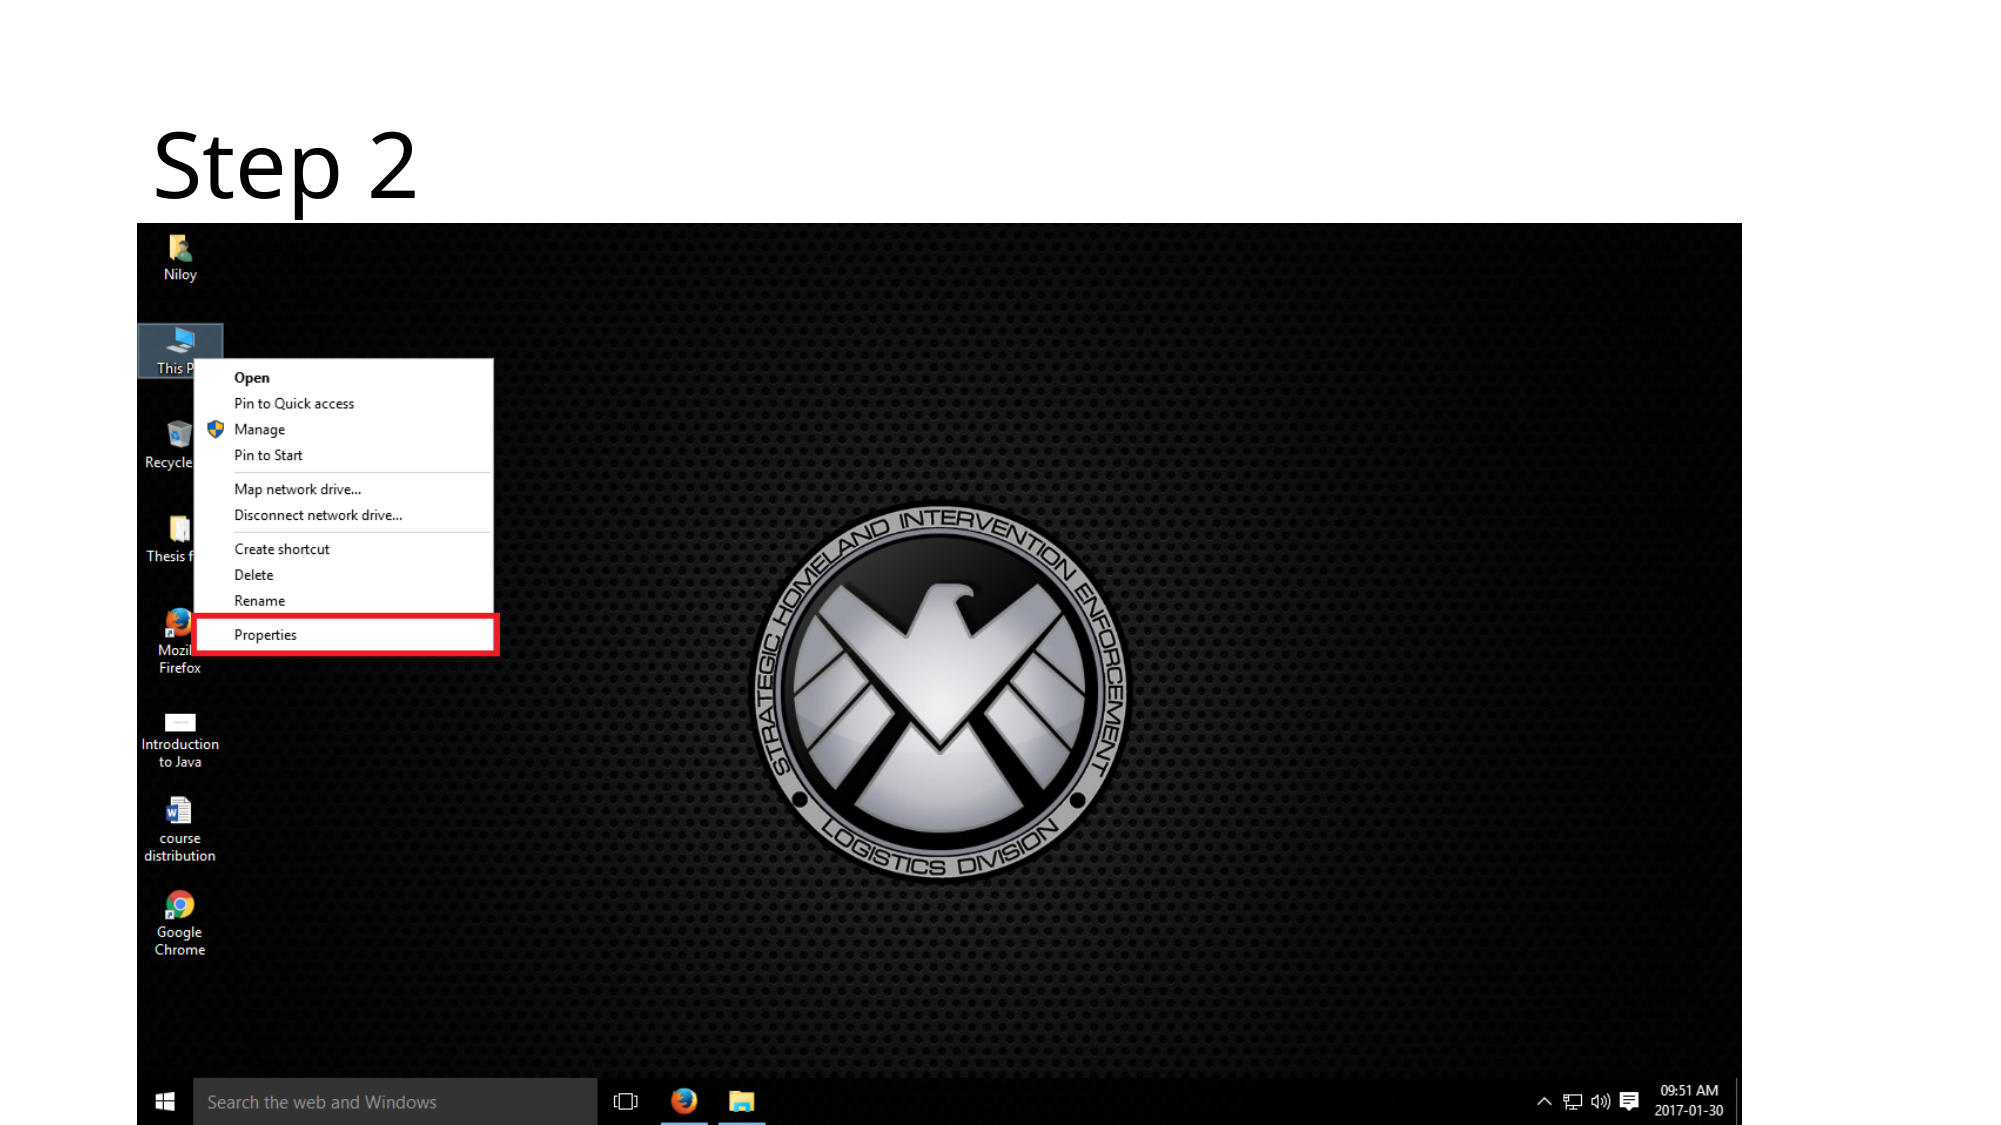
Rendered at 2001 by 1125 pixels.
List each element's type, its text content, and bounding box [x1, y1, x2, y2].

title Step 2 [137, 59, 1863, 278]
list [137, 223, 1742, 1125]
